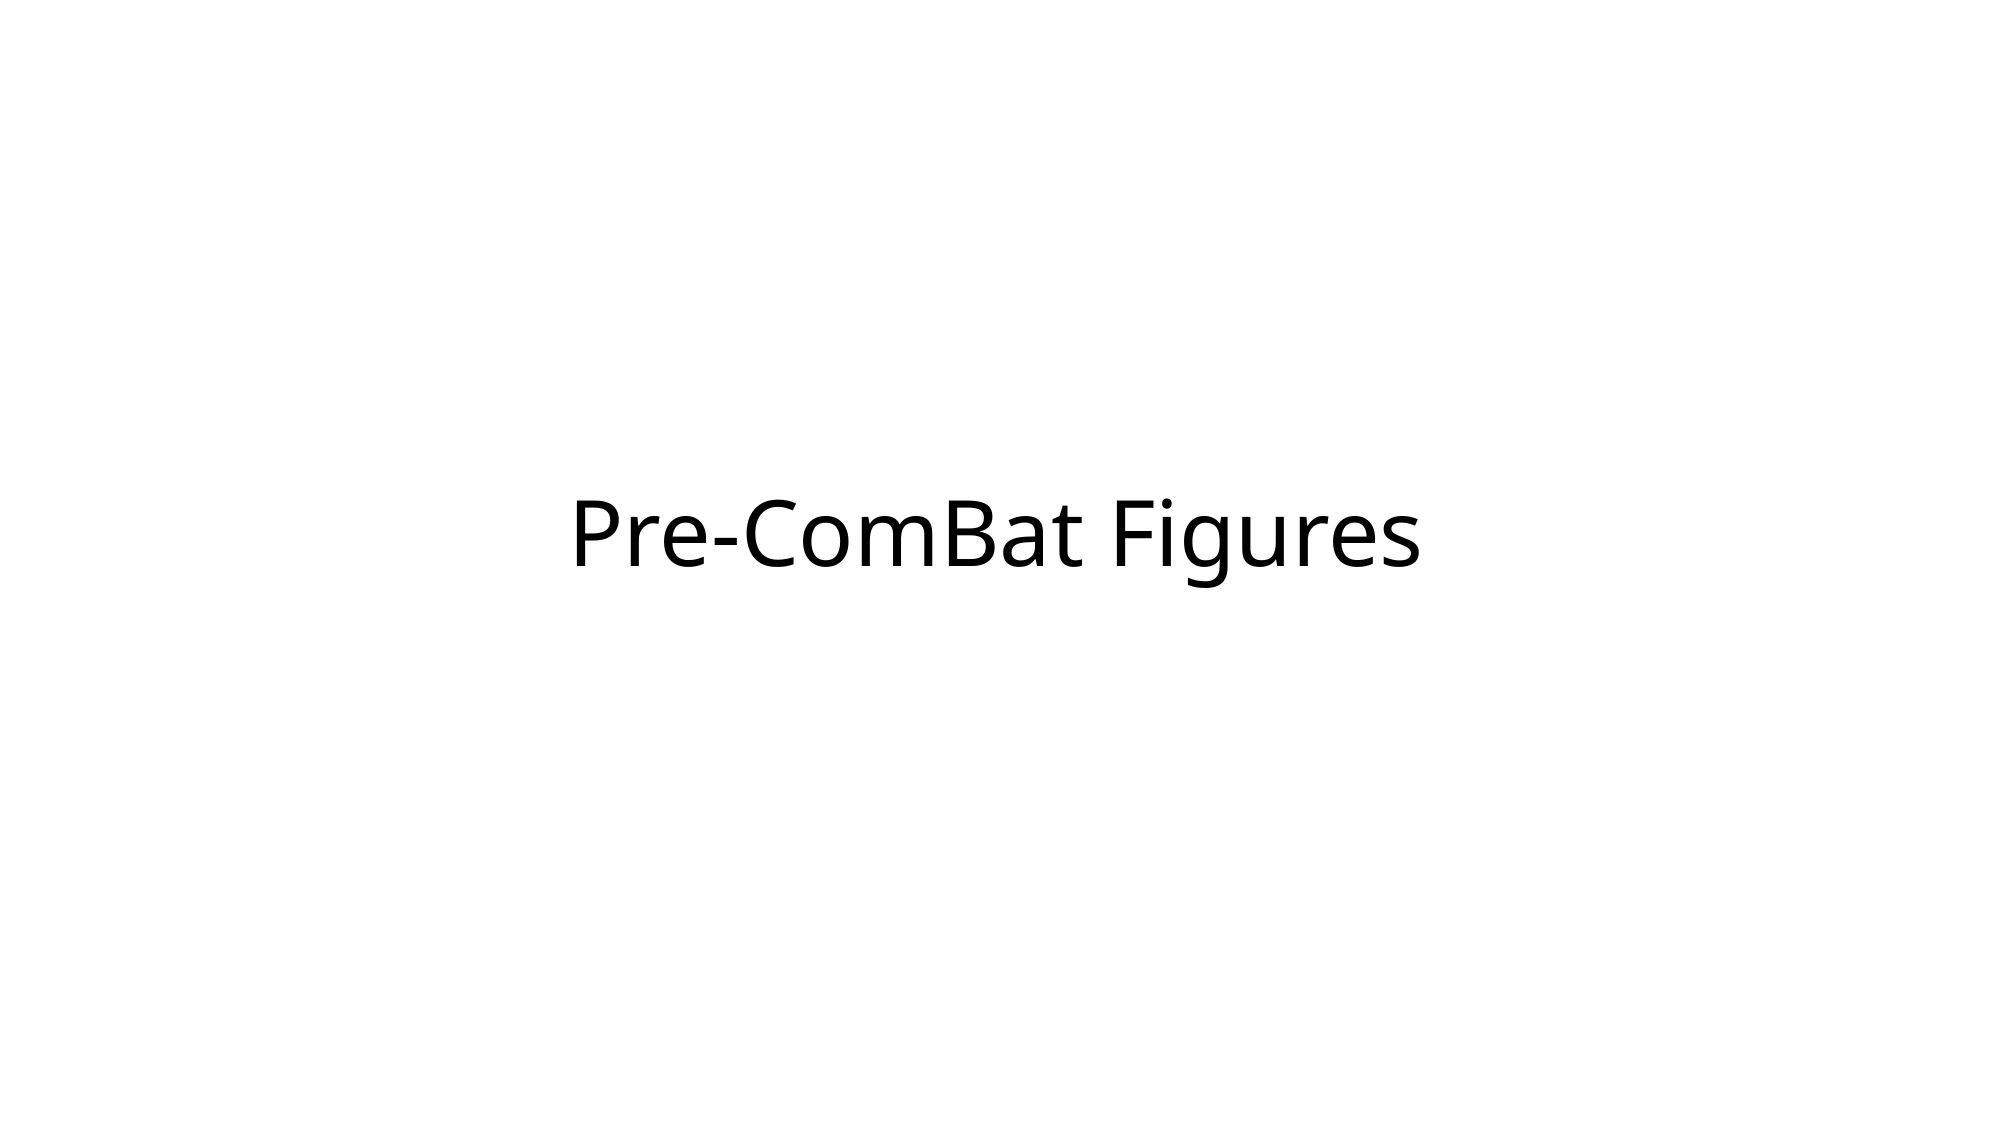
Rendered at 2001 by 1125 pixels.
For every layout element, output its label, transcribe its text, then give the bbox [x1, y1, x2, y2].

title Pre-ComBat Figures [133, 427, 1859, 646]
